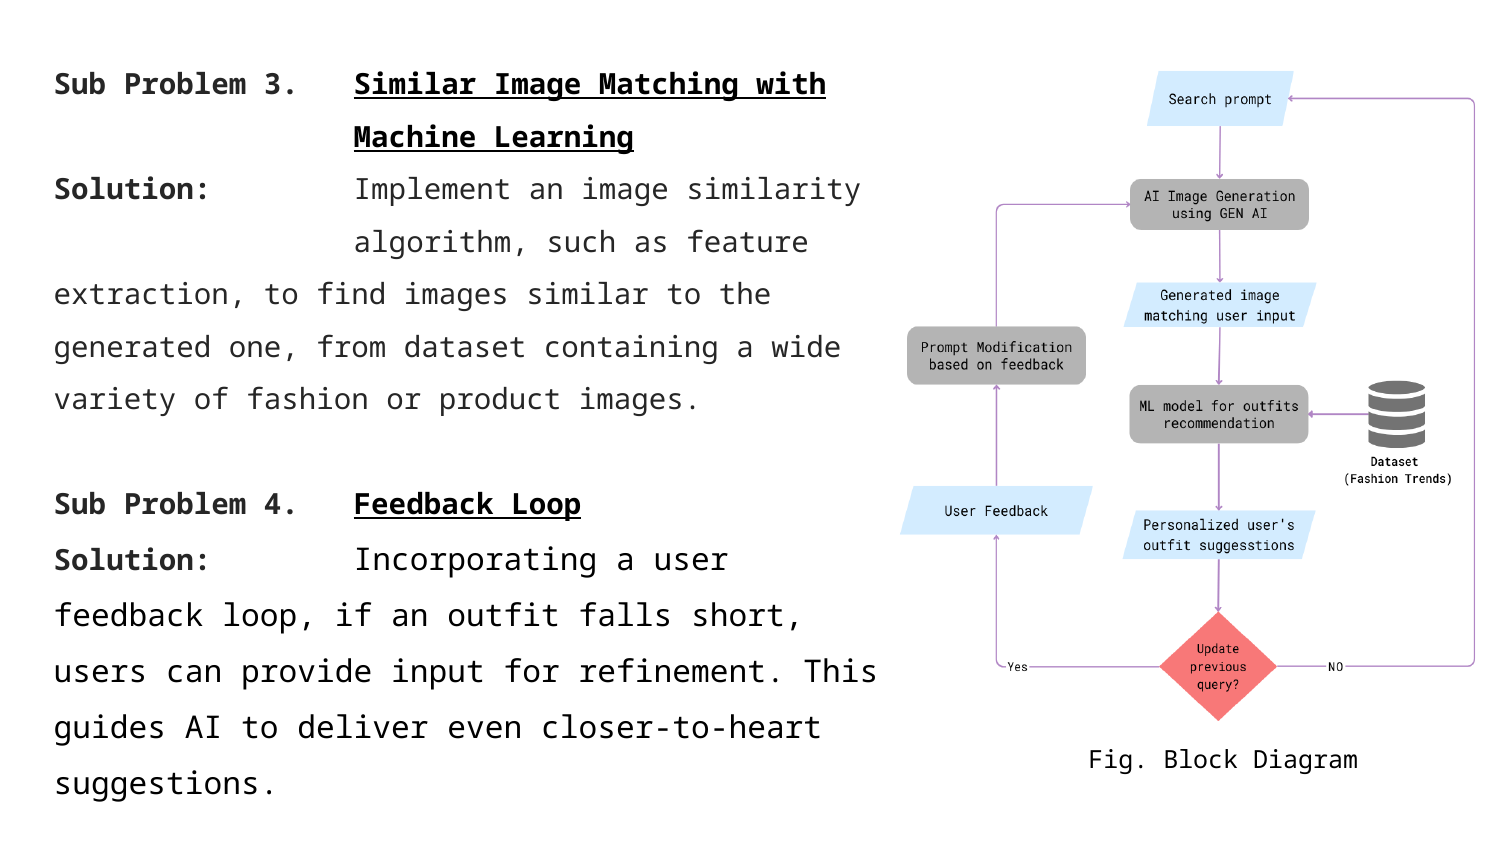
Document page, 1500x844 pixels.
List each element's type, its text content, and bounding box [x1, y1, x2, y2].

picture [892, 51, 1487, 737]
text_box Fig. Block Diagram [1073, 745, 1389, 781]
text_box Sub Problem 3. Similar Image Matching with Machine Learning Solution: Implement an image similarity algorithm, such as feature extraction, to find images similar to the generated one, from dataset containing a wide variety of fashion or product images. Sub Problem 4. Feedback Loop Solution: Incorporating a user feedback loop, if an outfit falls short, users can provide input for refinement. This guides AI to deliver even closer-to-heart suggestions. [38, 40, 896, 809]
